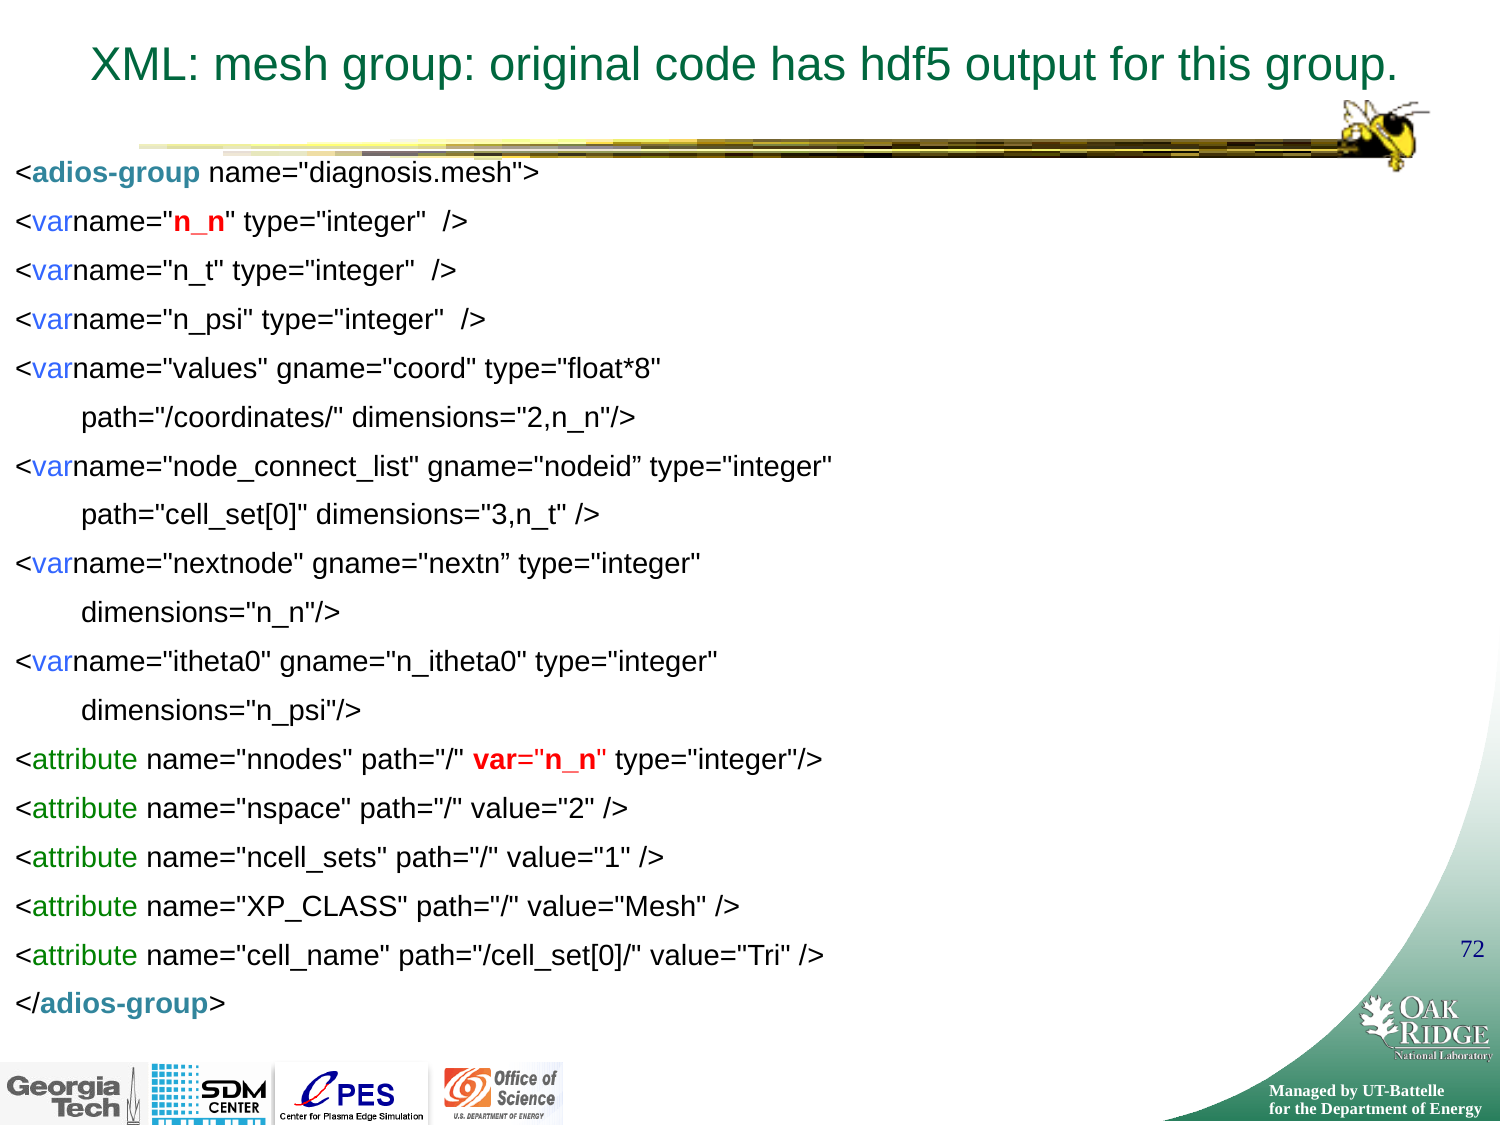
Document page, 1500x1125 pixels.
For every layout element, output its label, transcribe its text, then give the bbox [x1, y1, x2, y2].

picture [1350, 987, 1500, 1066]
picture [275, 1062, 428, 1125]
list <adios-group name="diagnosis.mesh"> <varname="n_n" type="integer" /> <varname="n_t" type="integer" /> <varname="n_psi" type="integer" /> <varname="values" gname="coord" type="float*8" path="/coordinates/" dimensions="2,n_n"/> <varname="node_connect_list" gname="nodeid” type="integer" path="cell_set[0]" dimensions="3,n_t" /> <varname="nextnode" gname="nextn” type="integer" dimensions="n_n"/> <varname="itheta0" gname="n_itheta0" type="integer" dimensions="n_psi"/> <attribute name="nnodes" path="/" var="n_n" type="integer"/> <attribute name="nspace" path="/" value="2" /> <attribute name="ncell_sets" path="/" value="1" /> <attribute name="XP_CLASS" path="/" value="Mesh" /> <attribute name="cell_name" path="/cell_set[0]/" value="Tri" /> </adios-group> [0, 149, 1451, 1038]
picture [437, 1062, 563, 1125]
picture [112, 100, 1433, 149]
picture [0, 1062, 149, 1125]
picture [150, 1062, 271, 1125]
title XML: mesh group: original code has hdf5 output for this group. [74, 19, 1426, 113]
